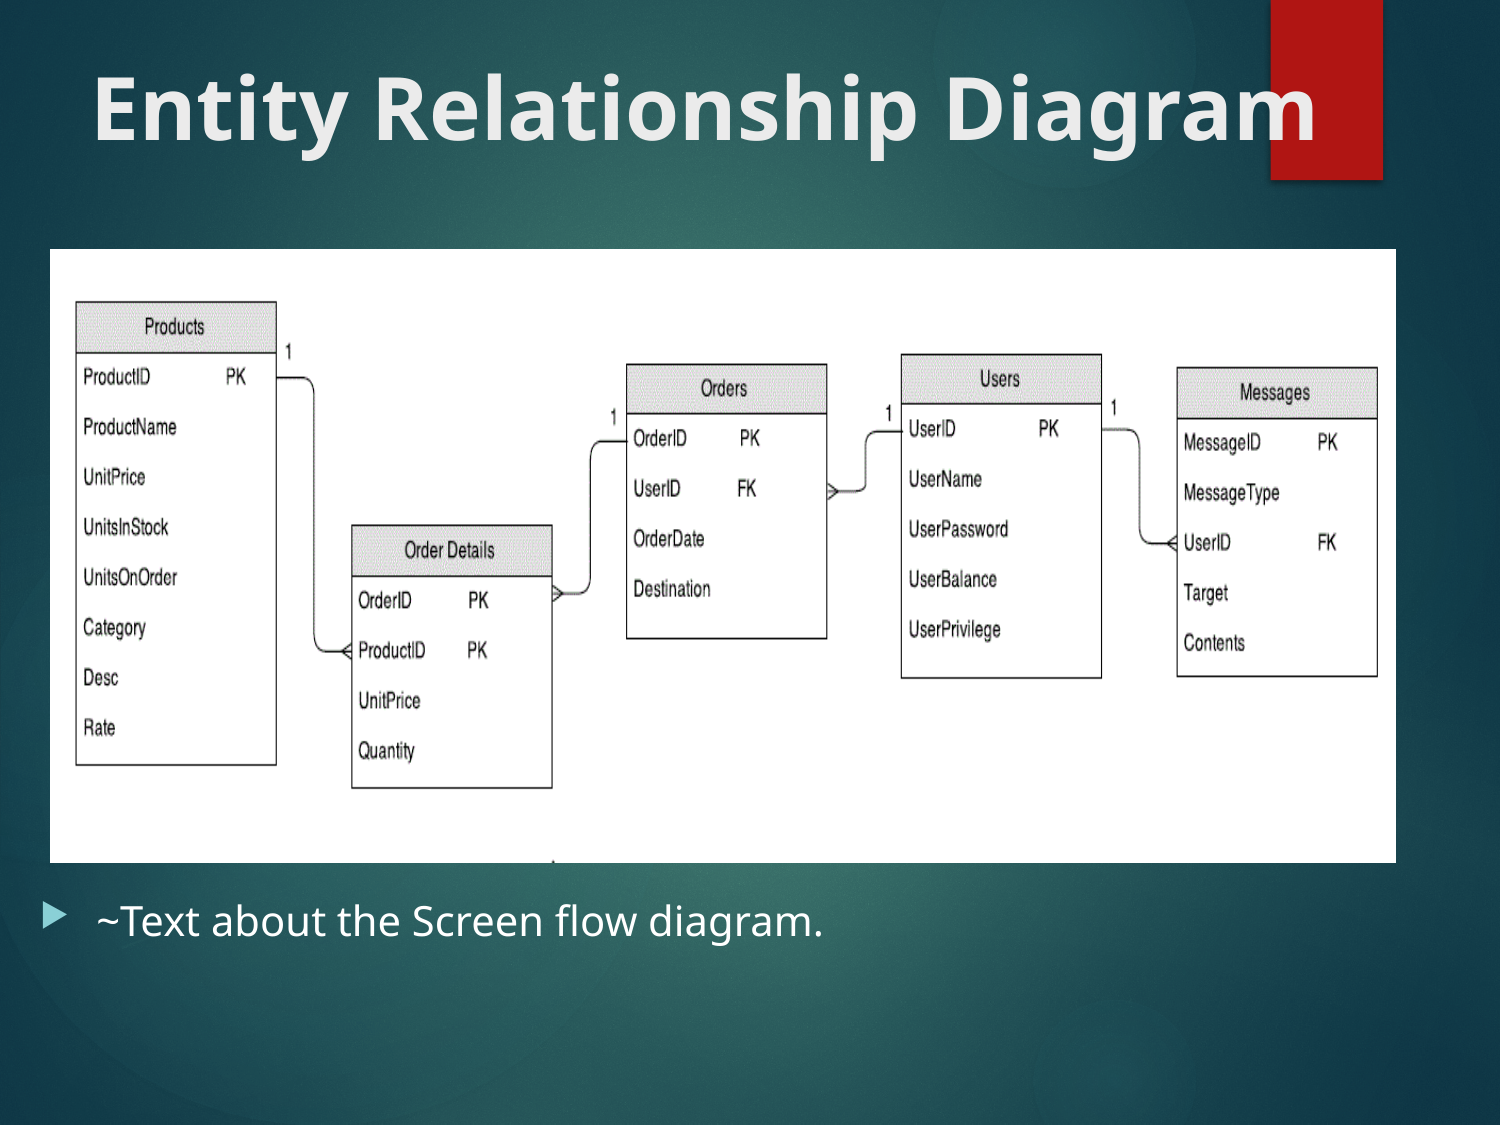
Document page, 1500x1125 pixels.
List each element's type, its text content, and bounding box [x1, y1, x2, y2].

title Entity Relationship Diagram [75, 45, 1425, 150]
list ~Text about the Screen flow diagram. [24, 887, 1475, 1025]
picture [49, 248, 1396, 863]
